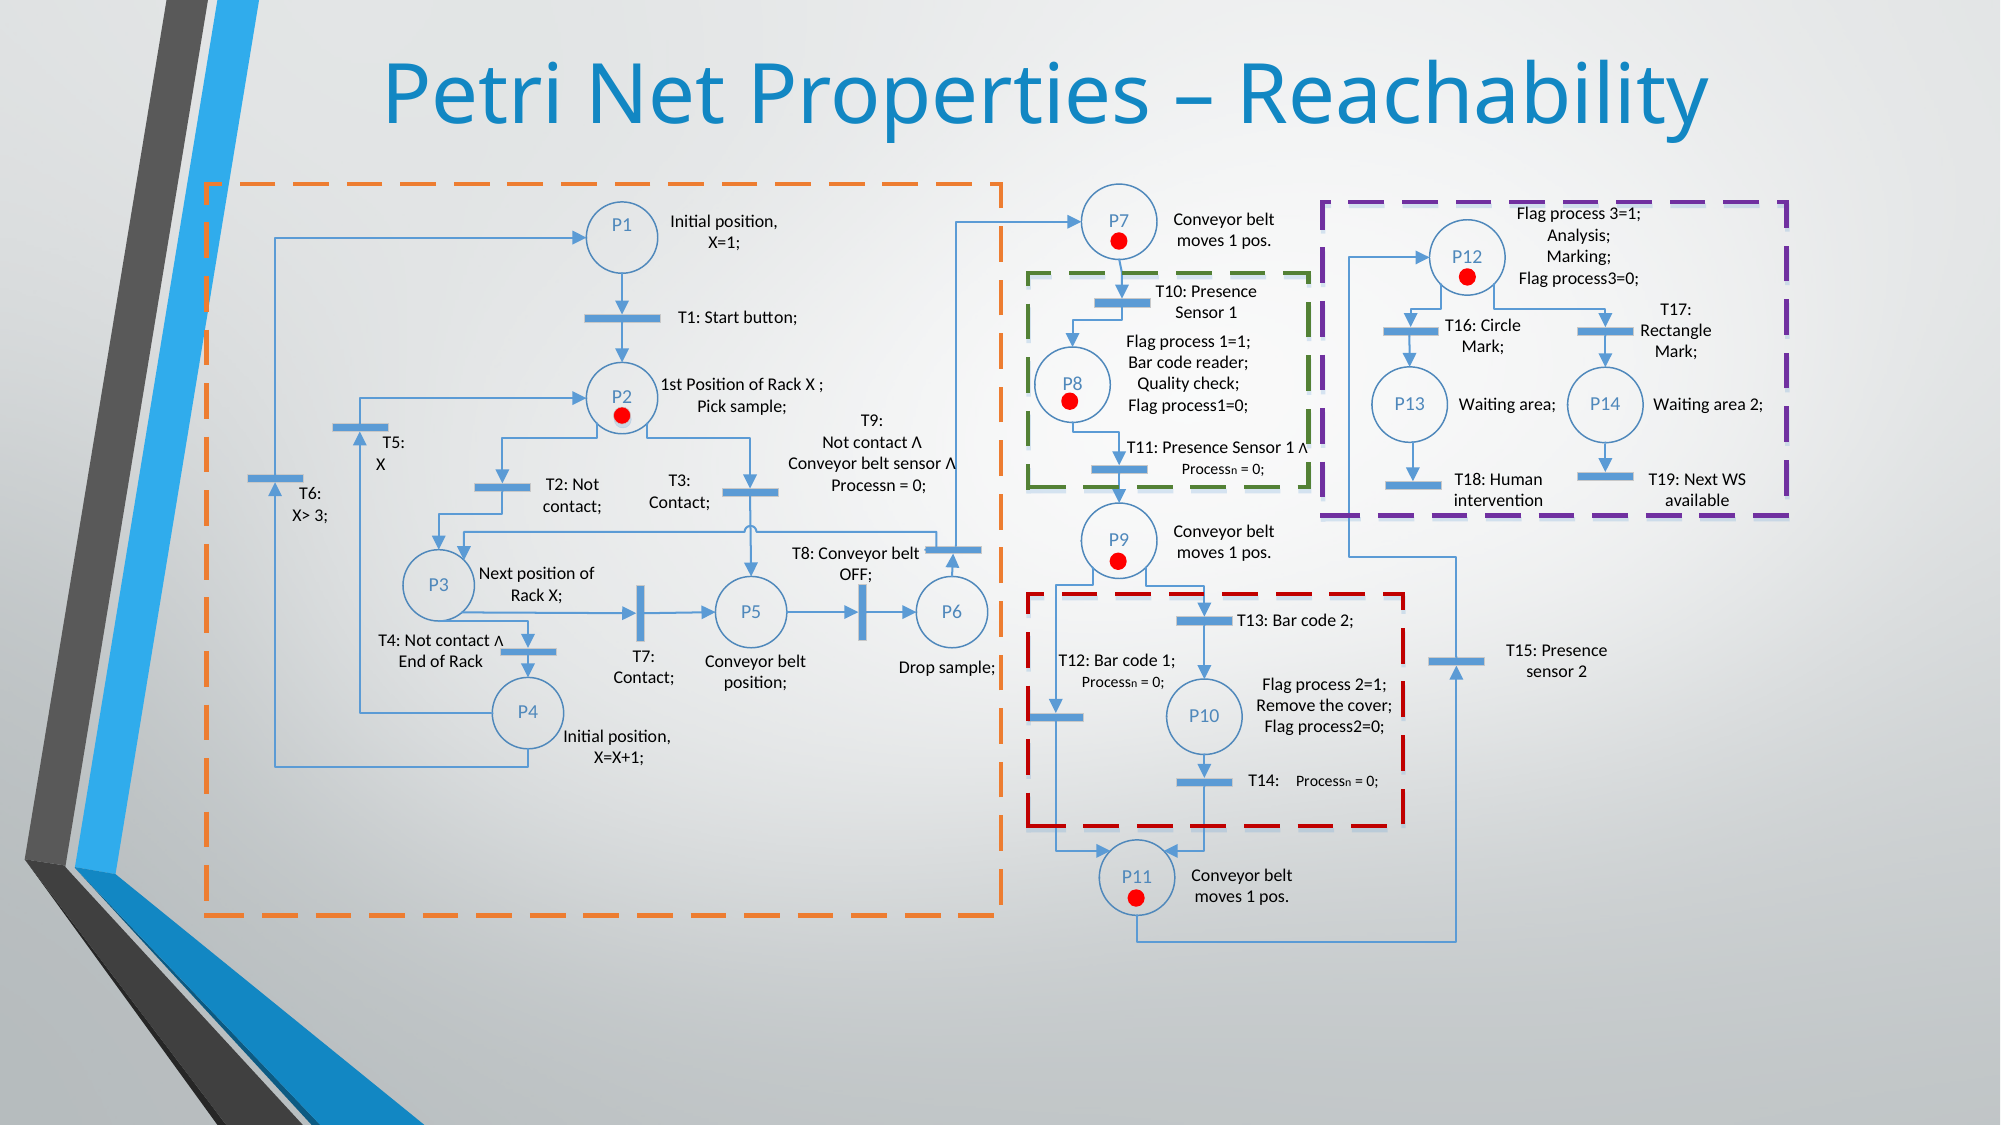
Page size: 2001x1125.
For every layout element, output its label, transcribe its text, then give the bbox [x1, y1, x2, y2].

picture [201, 179, 1799, 946]
text_box Petri Net Properties – Reachability [203, 0, 1887, 180]
